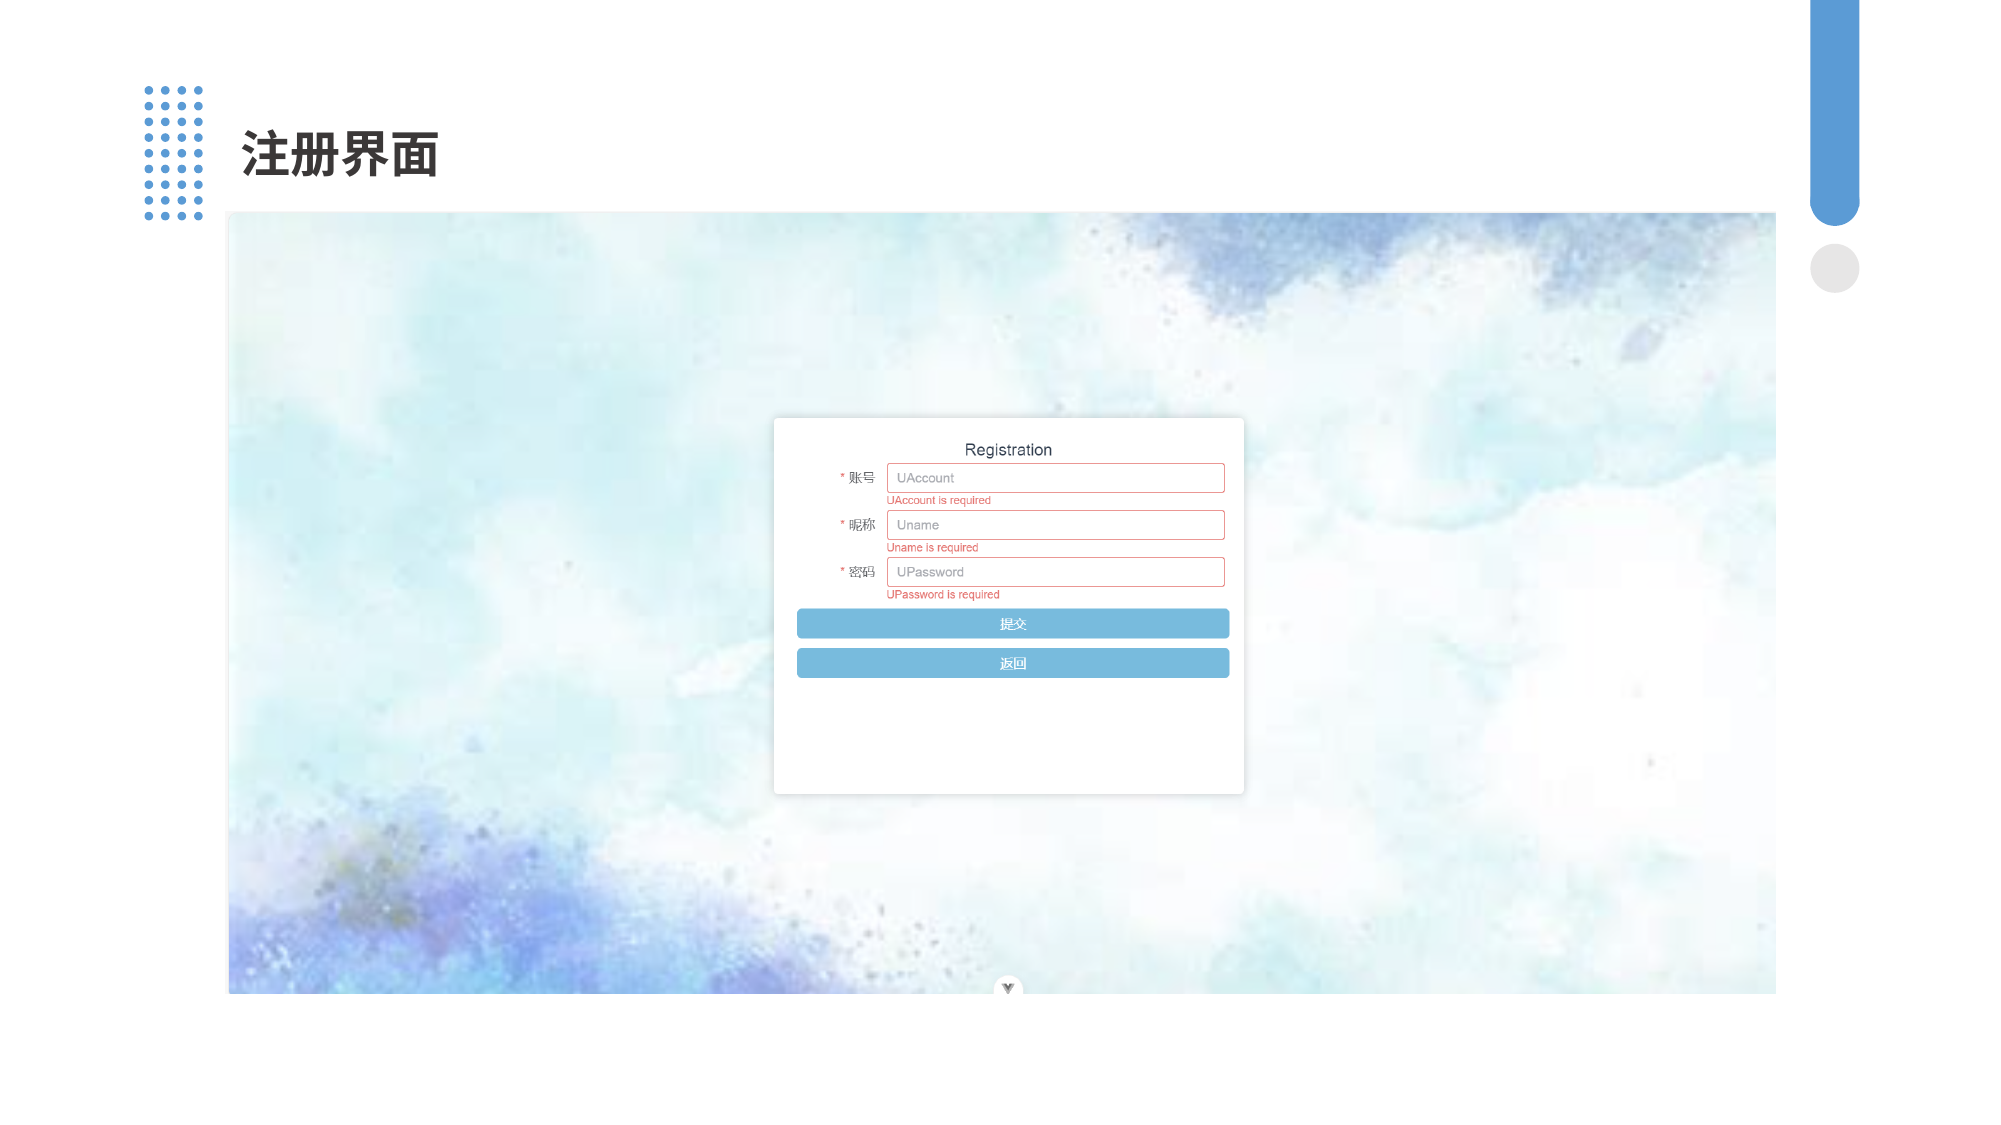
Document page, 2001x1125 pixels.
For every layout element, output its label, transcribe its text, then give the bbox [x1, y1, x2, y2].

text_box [1810, 0, 1860, 293]
text_box 注册界面 [225, 115, 599, 191]
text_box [106, 124, 241, 183]
picture [225, 211, 1776, 994]
